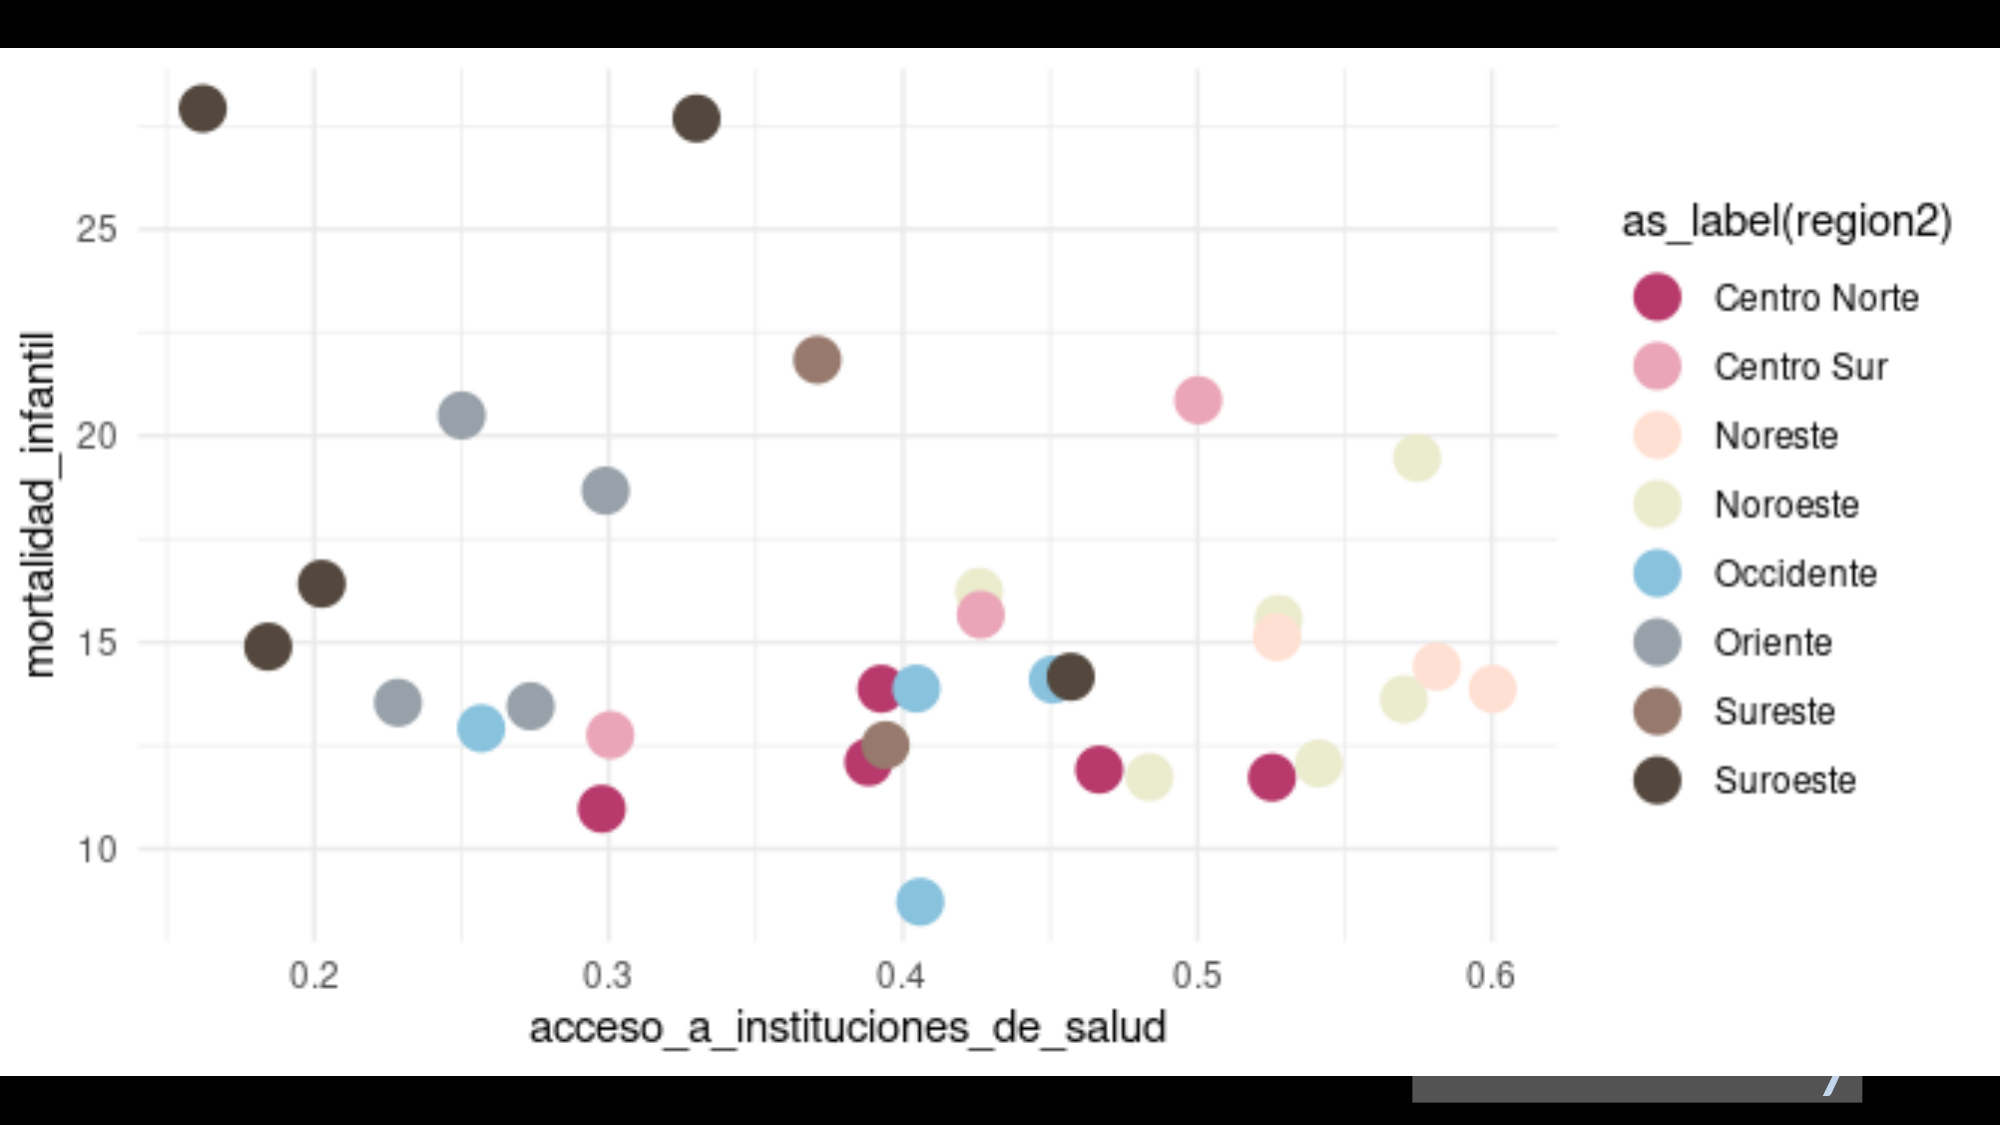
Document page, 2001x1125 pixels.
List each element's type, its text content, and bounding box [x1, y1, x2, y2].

slide_number 7 [1412, 1076, 1863, 1103]
picture [0, 48, 2000, 1076]
